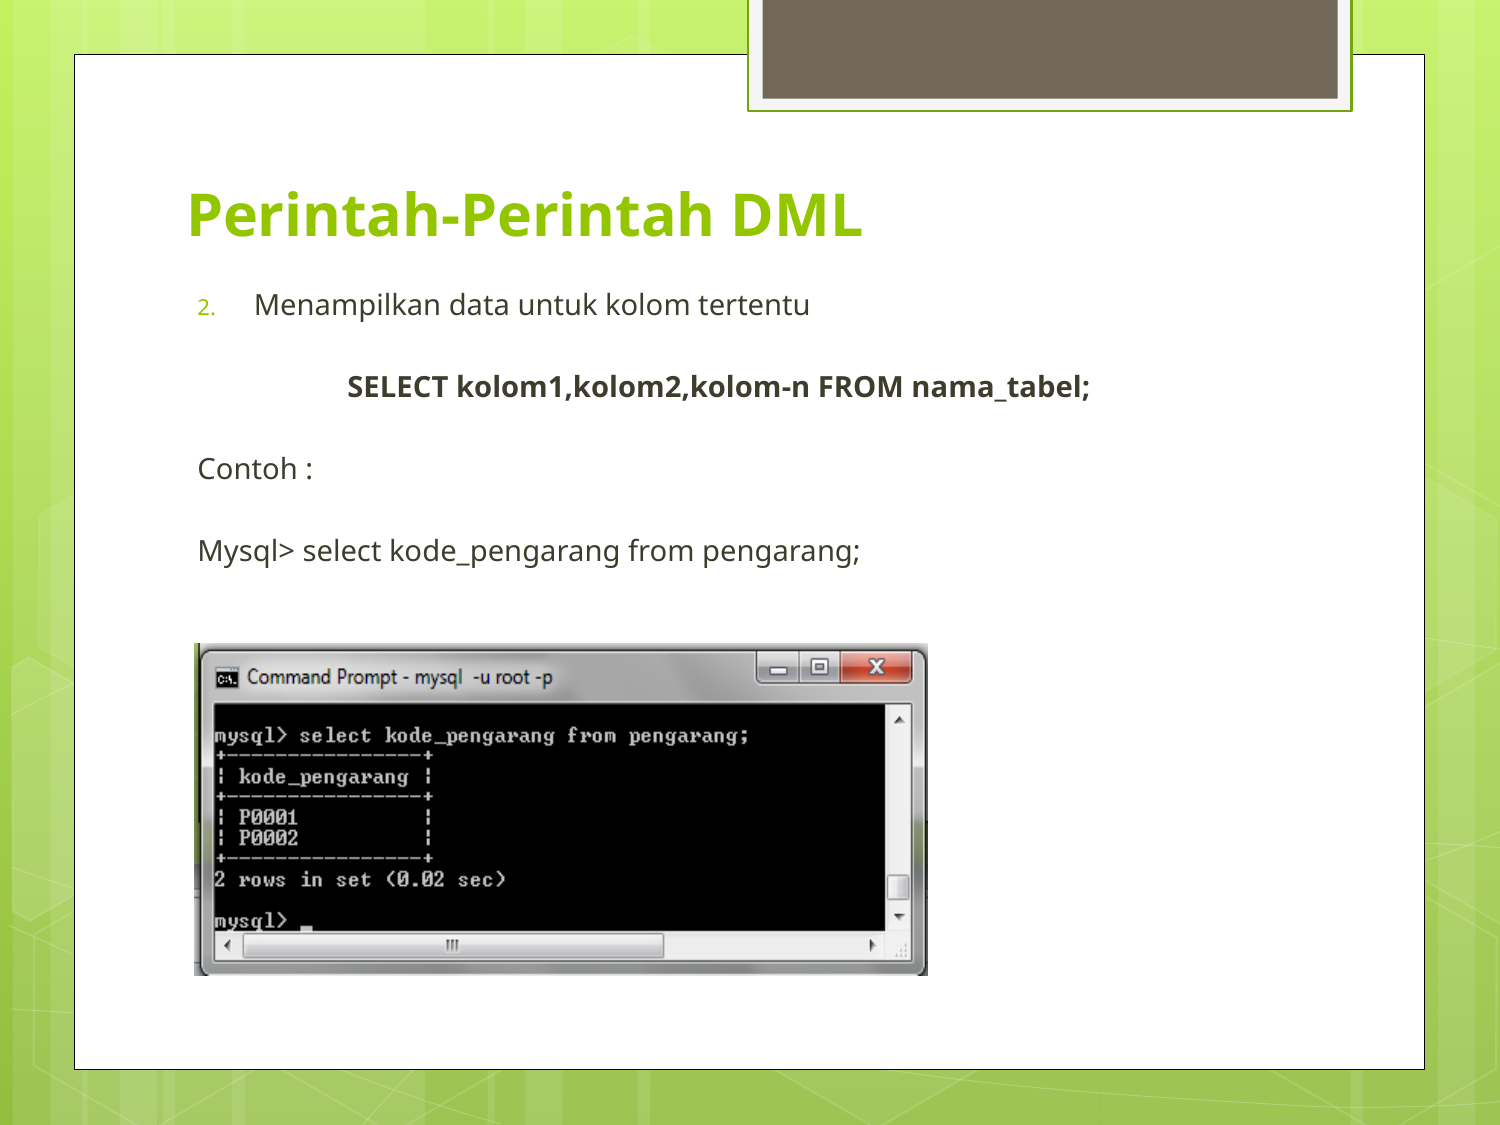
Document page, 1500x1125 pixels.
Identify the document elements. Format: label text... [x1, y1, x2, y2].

picture [194, 643, 928, 977]
title Perintah-Perintah DML [171, 168, 1324, 256]
list Menampilkan data untuk kolom tertentu SELECT kolom1,kolom2,kolom-n FROM nama_tabel; Contoh : Mysql> select kode_pengarang from pengarang; [171, 278, 1283, 957]
